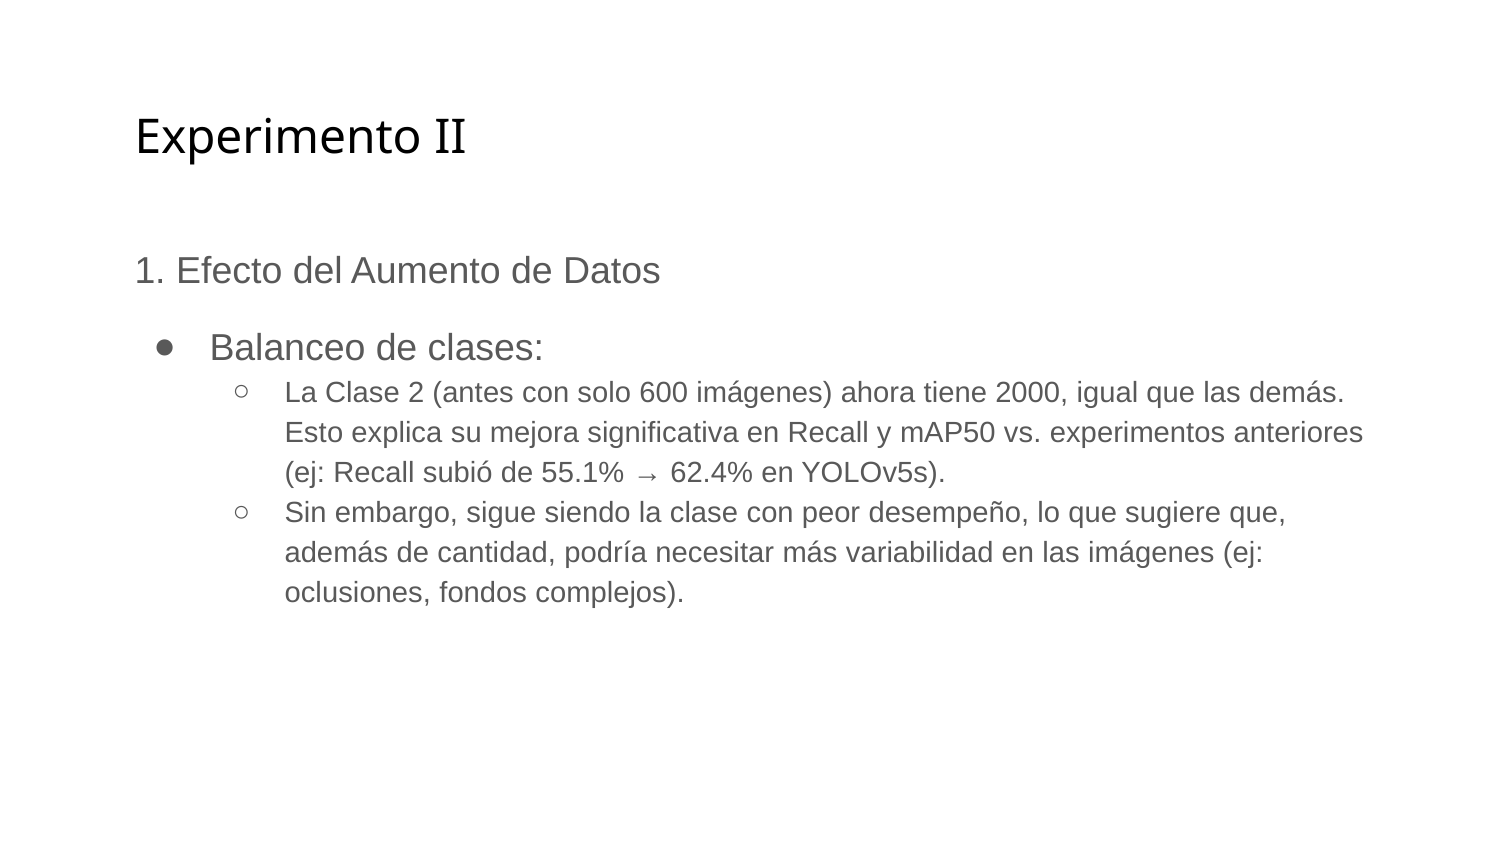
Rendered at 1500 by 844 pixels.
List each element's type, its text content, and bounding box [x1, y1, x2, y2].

title Experimento II [119, 91, 1381, 180]
list 1. Efecto del Aumento de Datos Balanceo de clases: La Clase 2 (antes con solo 600 imágenes) ahora tiene 2000, igual que las demás. Esto explica su mejora significativa en Recall y mAP50 vs. experimentos anteriores (ej: Recall subió de 55.1% → 62.4% en YOLOv5s). Sin embargo, sigue siendo la clase con peor desempeño, lo que sugiere que, además de cantidad, podría necesitar más variabilidad en las imágenes (ej: oclusiones, fondos complejos). [119, 224, 1381, 724]
